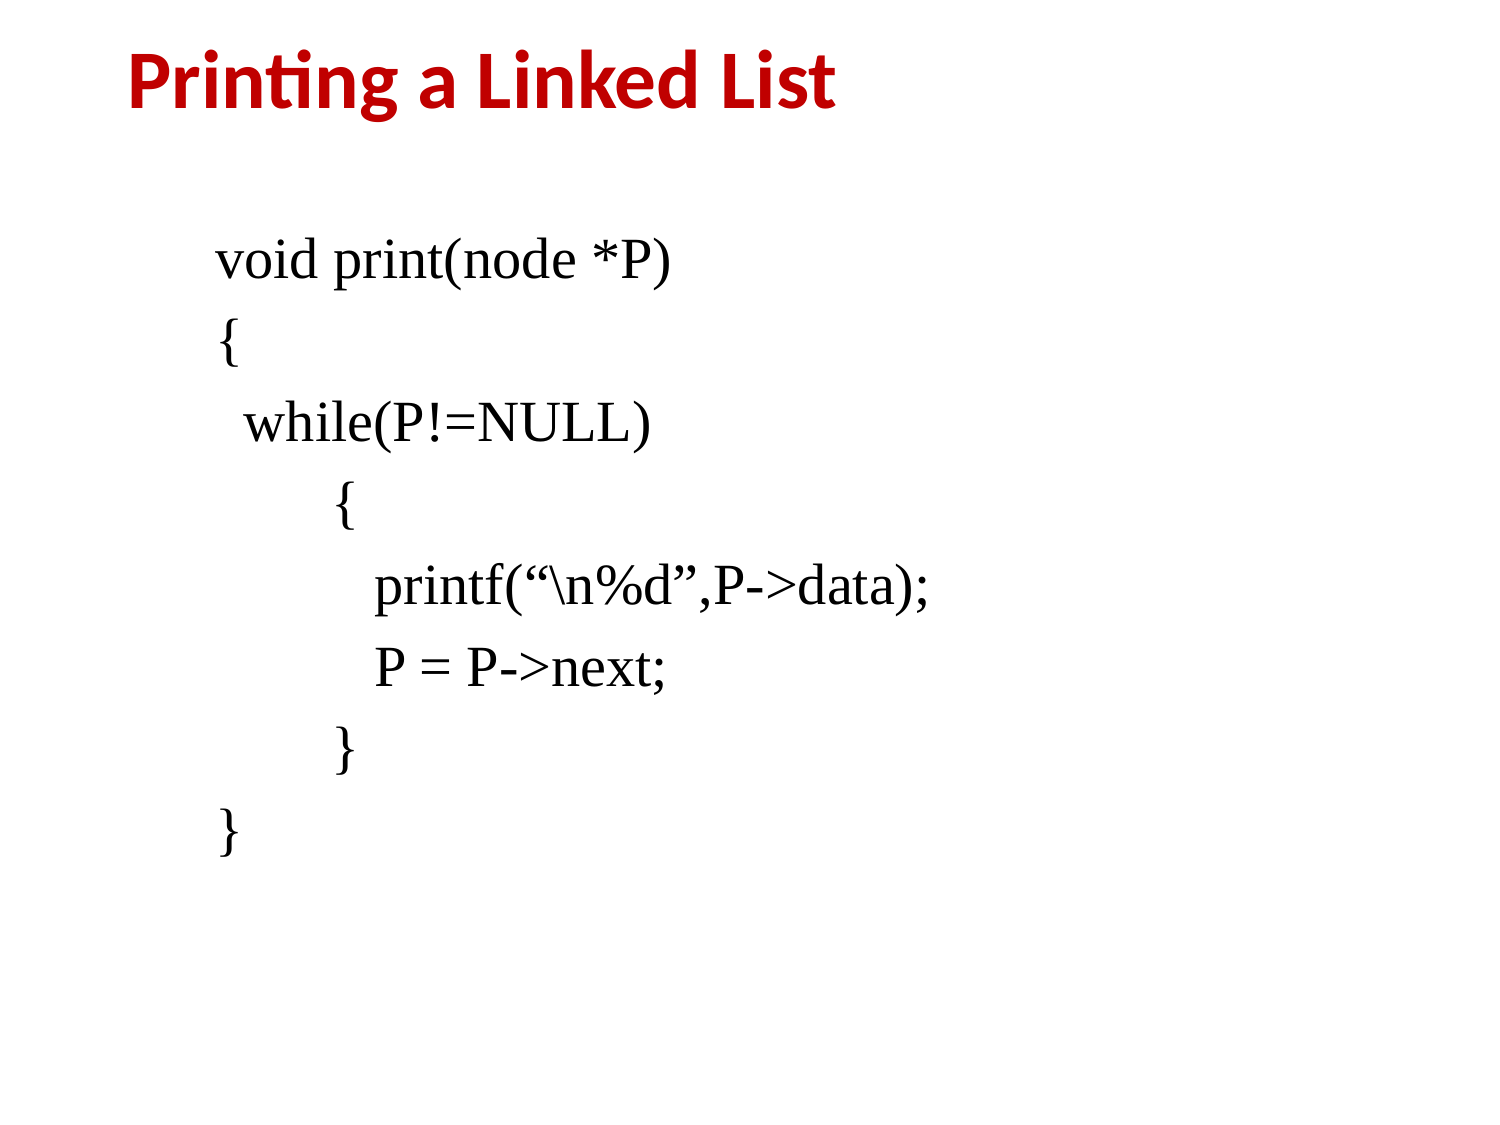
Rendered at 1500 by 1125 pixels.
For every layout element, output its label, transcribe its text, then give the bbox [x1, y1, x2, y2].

list void print(node *P) { while(P!=NULL) { printf(“\n%d”,P->data); P = P->next; } } [200, 212, 1425, 1005]
title Printing a Linked List [112, 12, 1425, 138]
